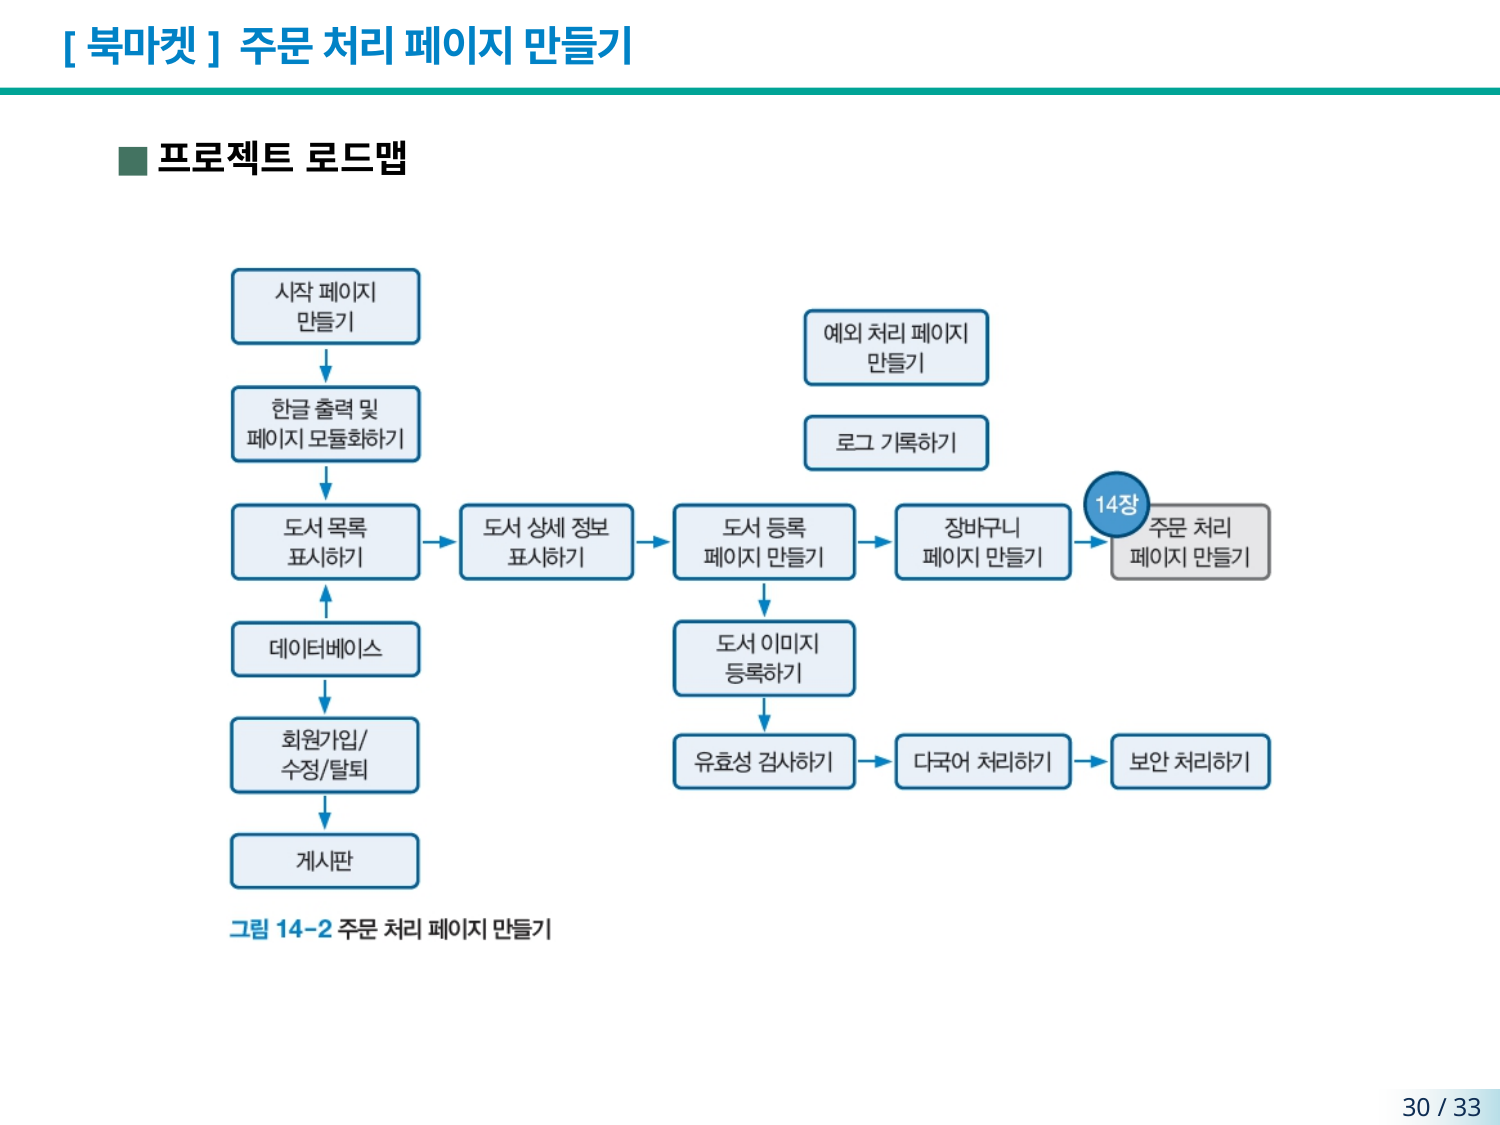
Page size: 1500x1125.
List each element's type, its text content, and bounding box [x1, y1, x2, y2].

picture [226, 263, 1274, 944]
list 프로젝트 로드맵 [100, 127, 1459, 1050]
title [북마켓] 주문 처리 페이지 만들기 [47, 5, 1325, 84]
